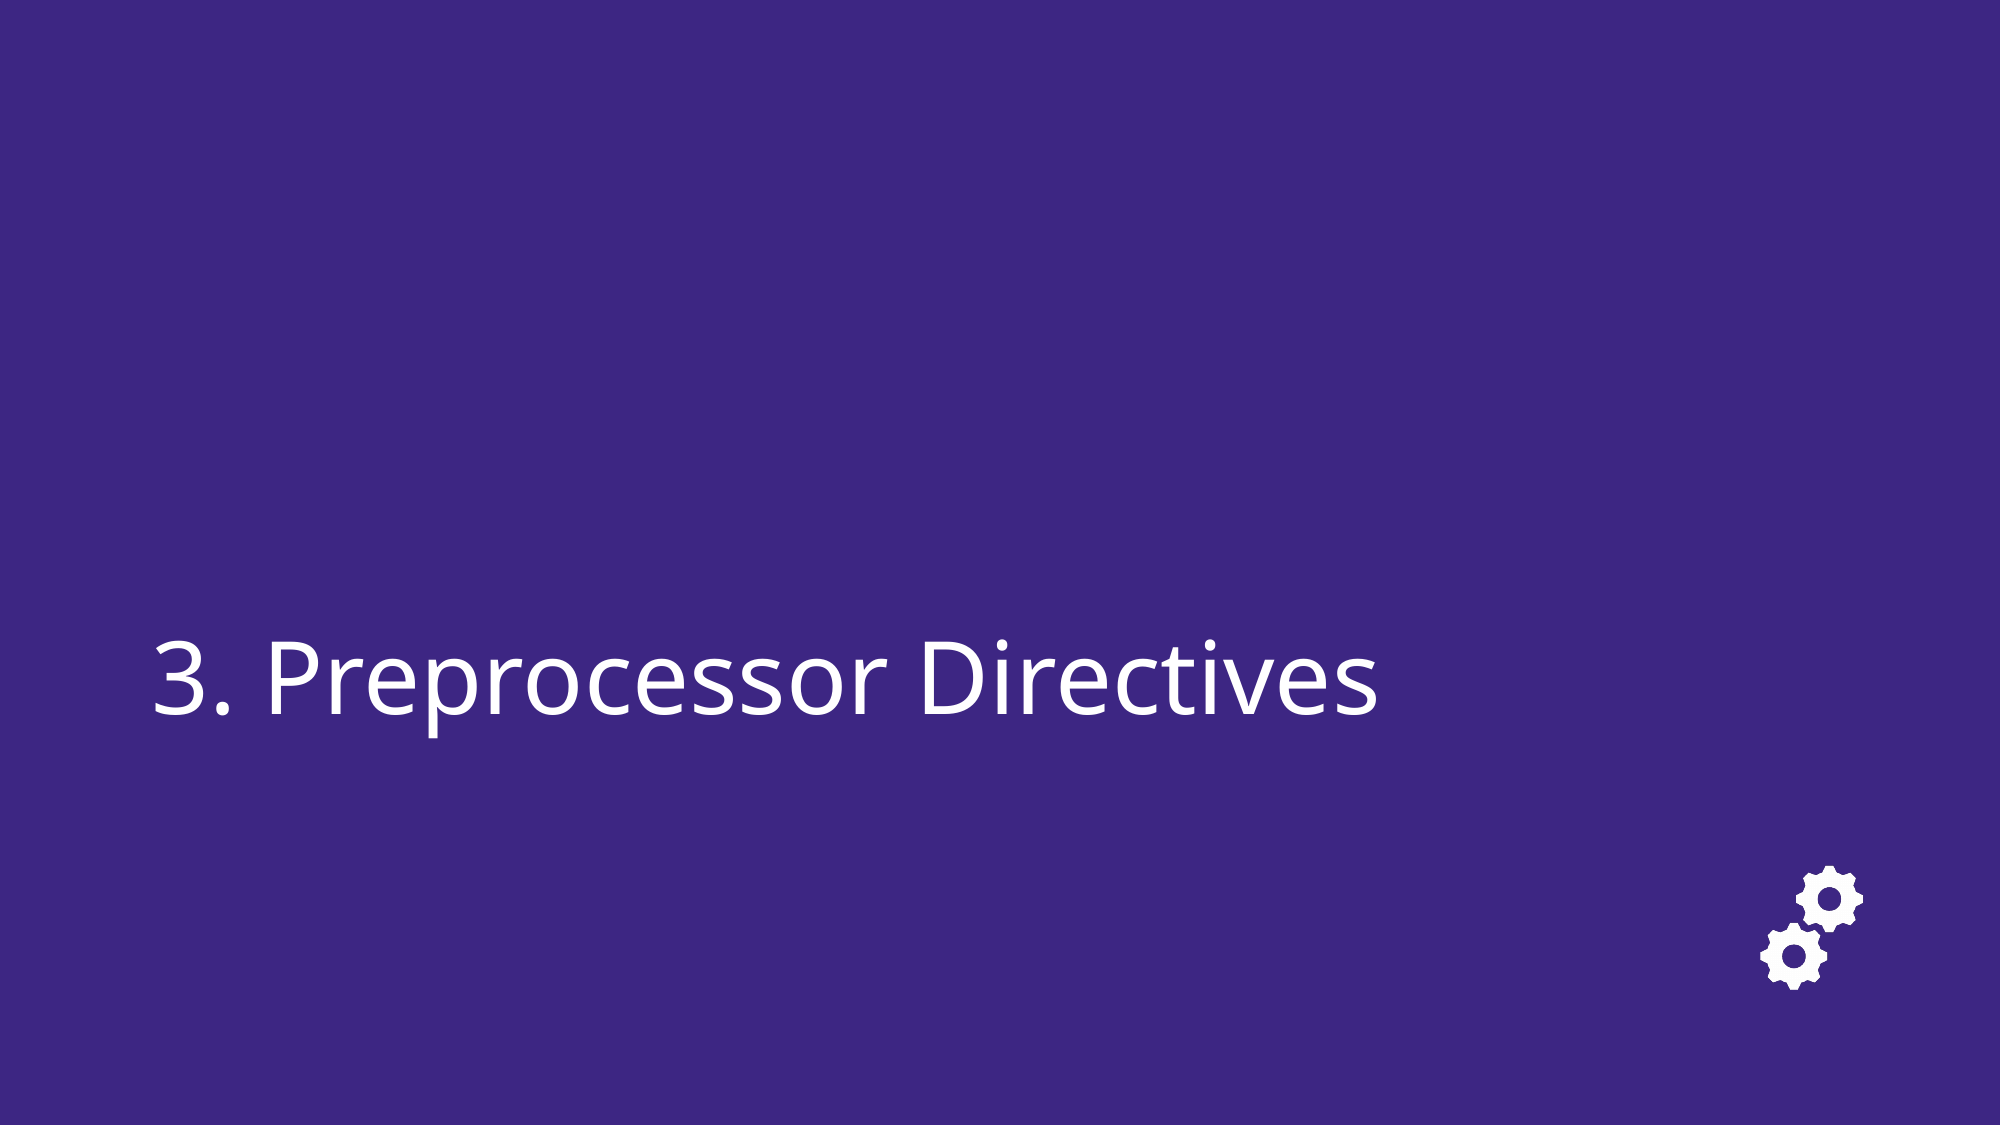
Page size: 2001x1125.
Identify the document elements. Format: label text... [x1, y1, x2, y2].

picture [1736, 852, 1887, 1003]
text_box 3. Preprocessor Directives [136, 280, 1862, 749]
